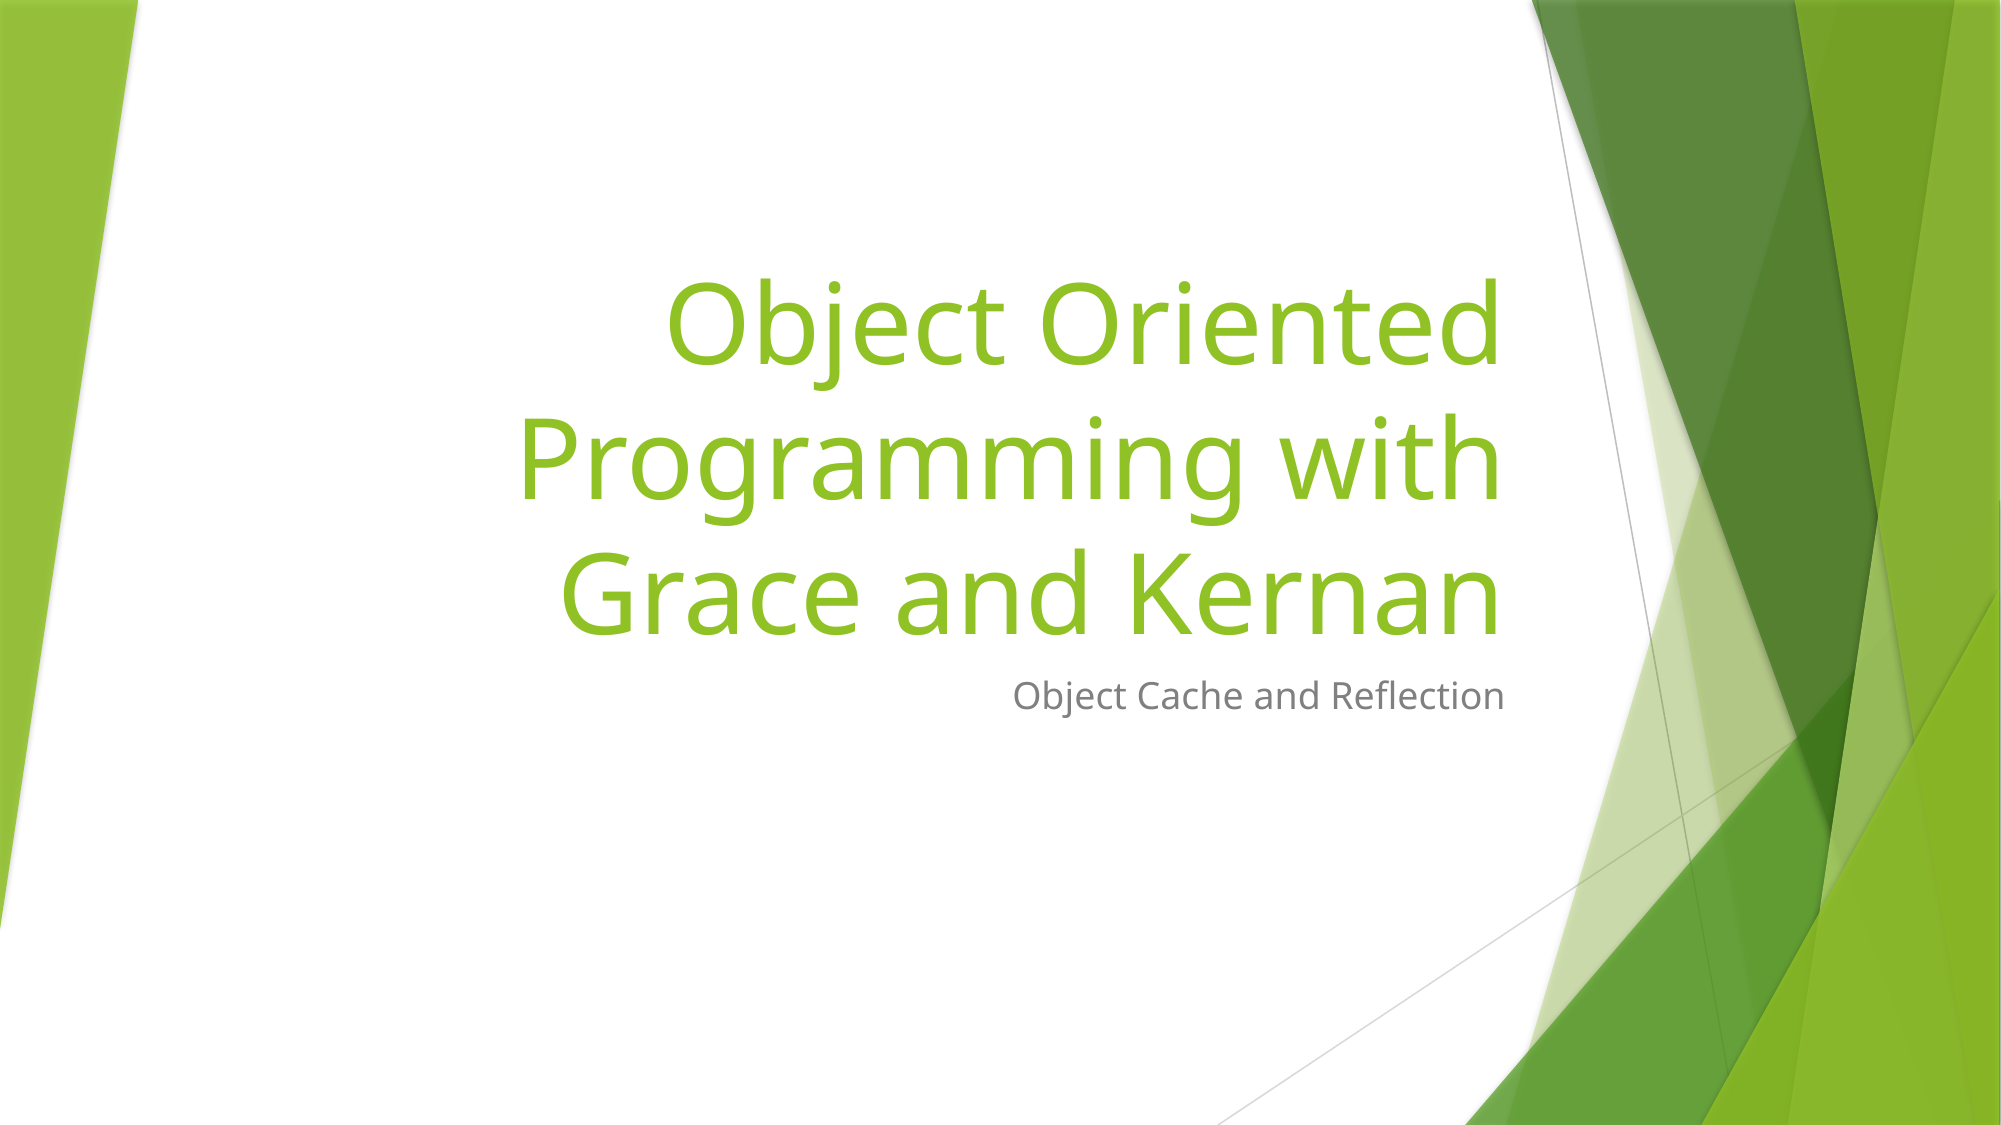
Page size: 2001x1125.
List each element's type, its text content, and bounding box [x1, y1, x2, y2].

subtitle Object Cache and Reflection [247, 664, 1522, 845]
title Object Oriented Programming with Grace and Kernan [247, 394, 1522, 664]
